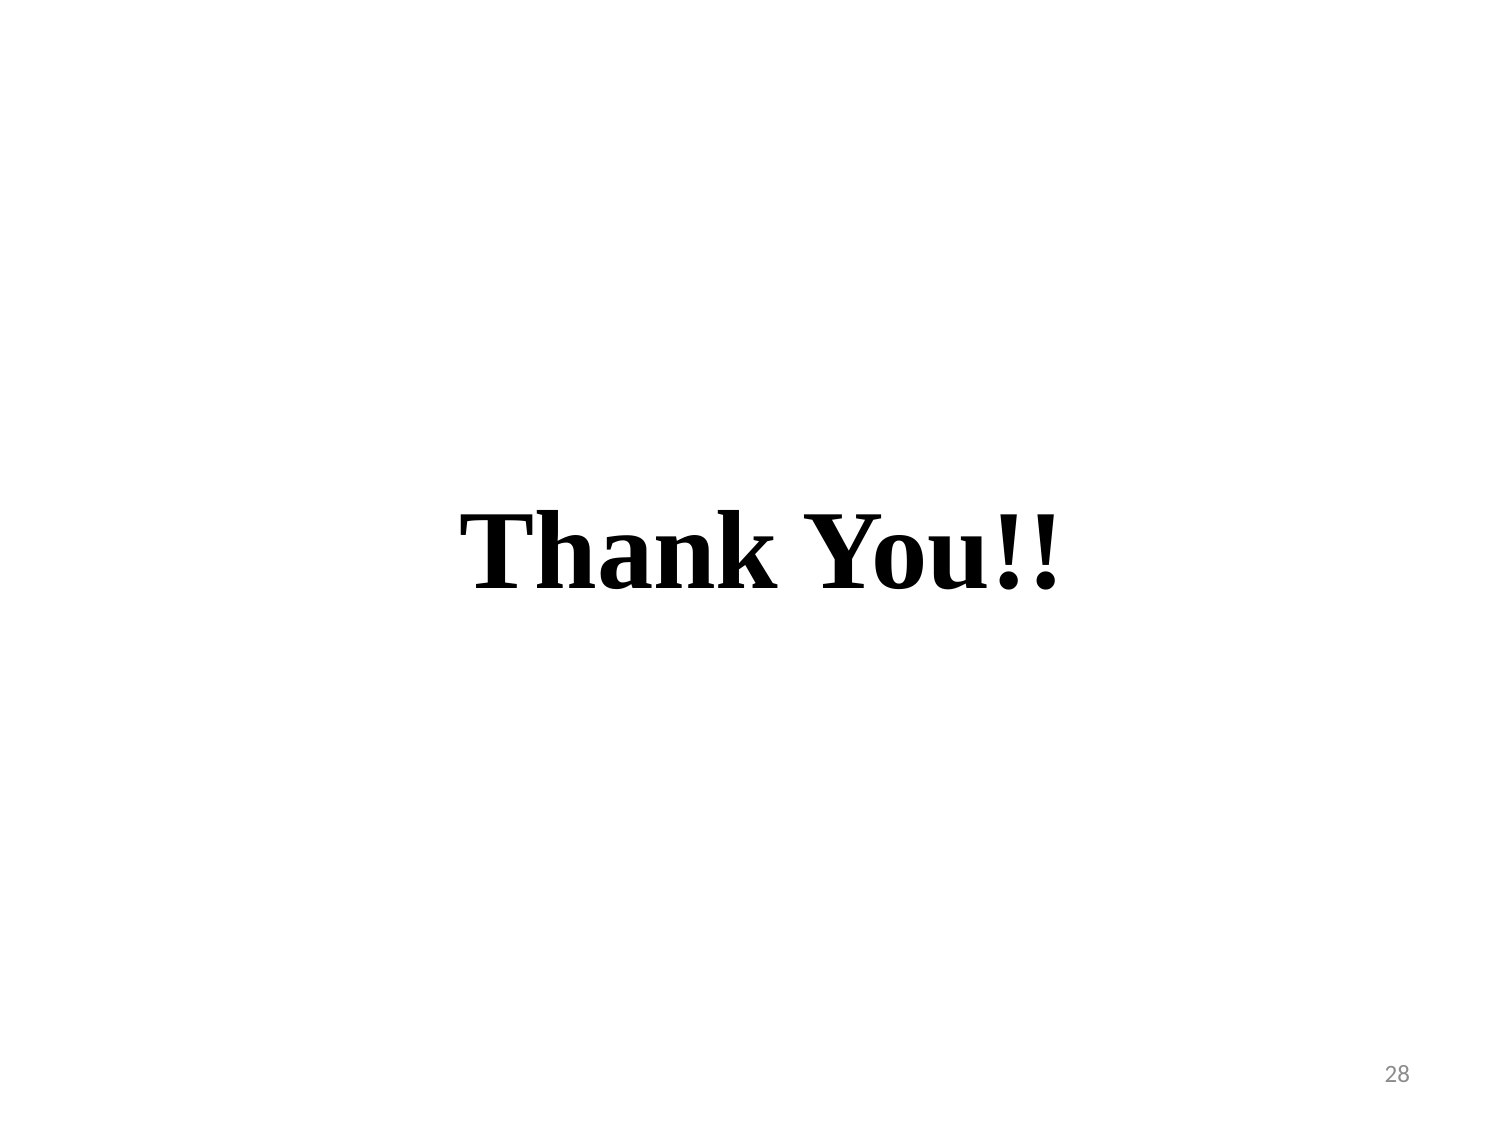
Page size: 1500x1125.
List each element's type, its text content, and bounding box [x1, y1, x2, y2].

title Thank You!! [262, 450, 1263, 638]
slide_number 28 [1074, 1042, 1425, 1103]
